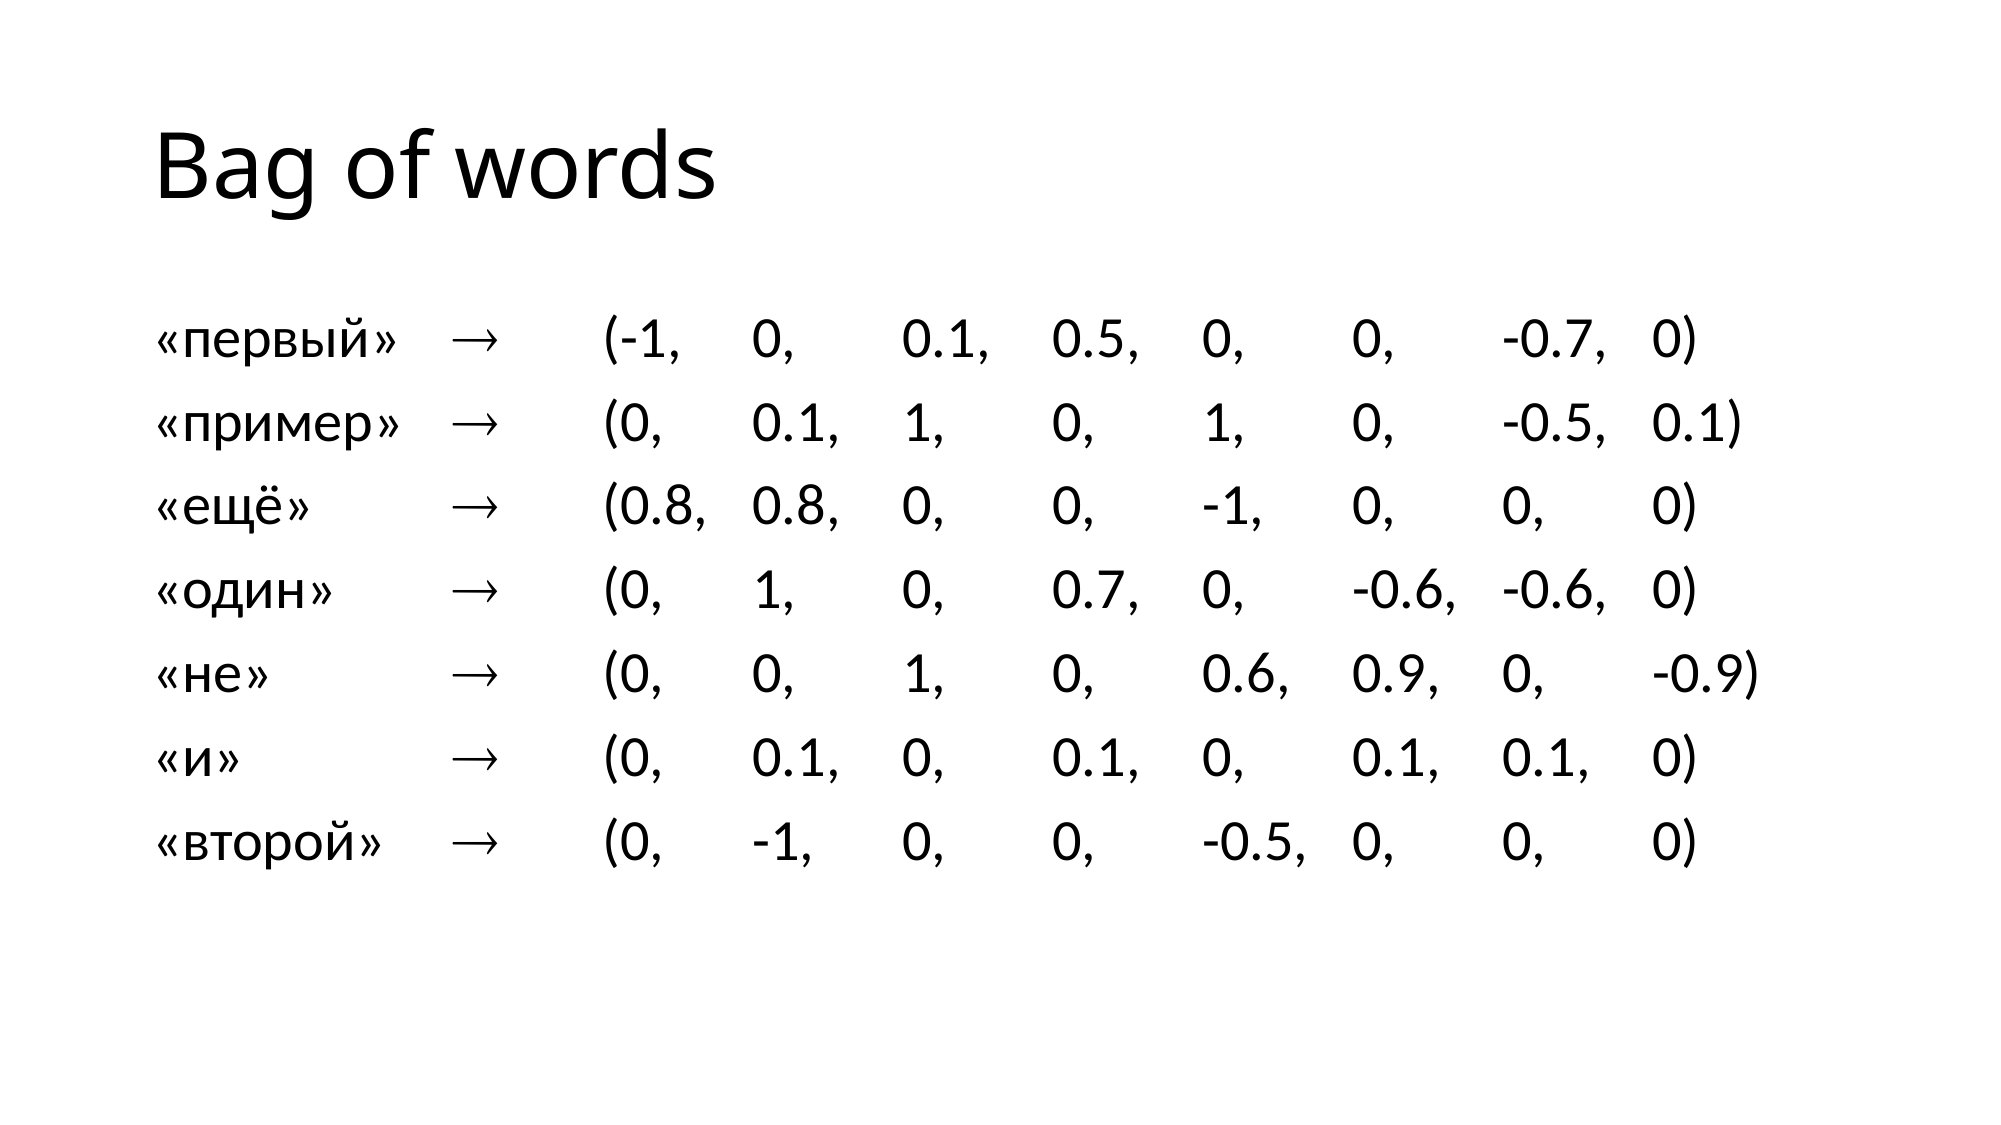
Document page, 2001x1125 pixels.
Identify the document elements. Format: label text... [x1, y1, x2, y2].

title Bag of words [137, 59, 1863, 278]
list «первый»  (-1, 0, 0.1, 0.5, 0, 0, -0.7, 0) «пример»  (0, 0.1, 1, 0, 1, 0, -0.5, 0.1) «ещё»  (0.8, 0.8, 0, 0, -1, 0, 0, 0) «один»  (0, 1, 0, 0.7, 0, -0.6, -0.6, 0) «не»  (0, 0, 1, 0, 0.6, 0.9, 0, -0.9) «и»  (0, 0.1, 0, 0.1, 0, 0.1, 0.1, 0) «второй»  (0, -1, 0, 0, -0.5, 0, 0, 0) [137, 299, 1863, 1014]
